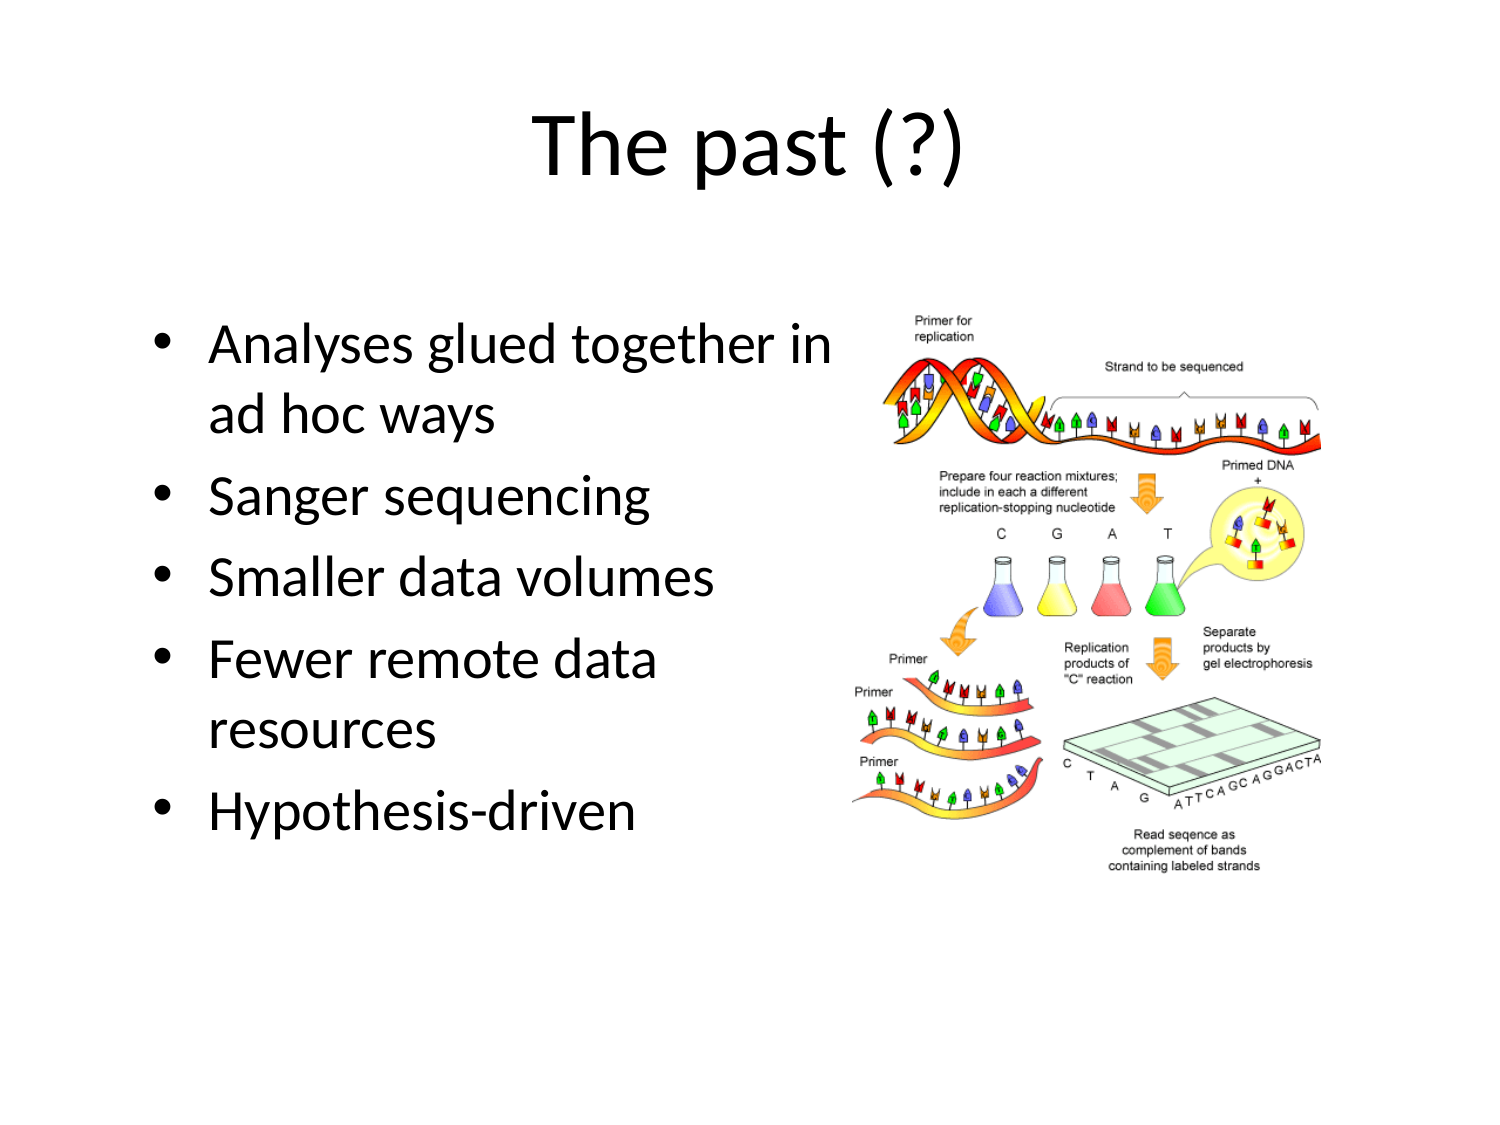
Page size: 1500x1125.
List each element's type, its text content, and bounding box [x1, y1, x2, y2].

list Analyses glued together in ad hoc ways Sanger sequencing Smaller data volumes Fewer remote data resources Hypothesis-driven [137, 298, 888, 975]
title The past (?) [75, 45, 1425, 233]
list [835, 312, 1338, 876]
